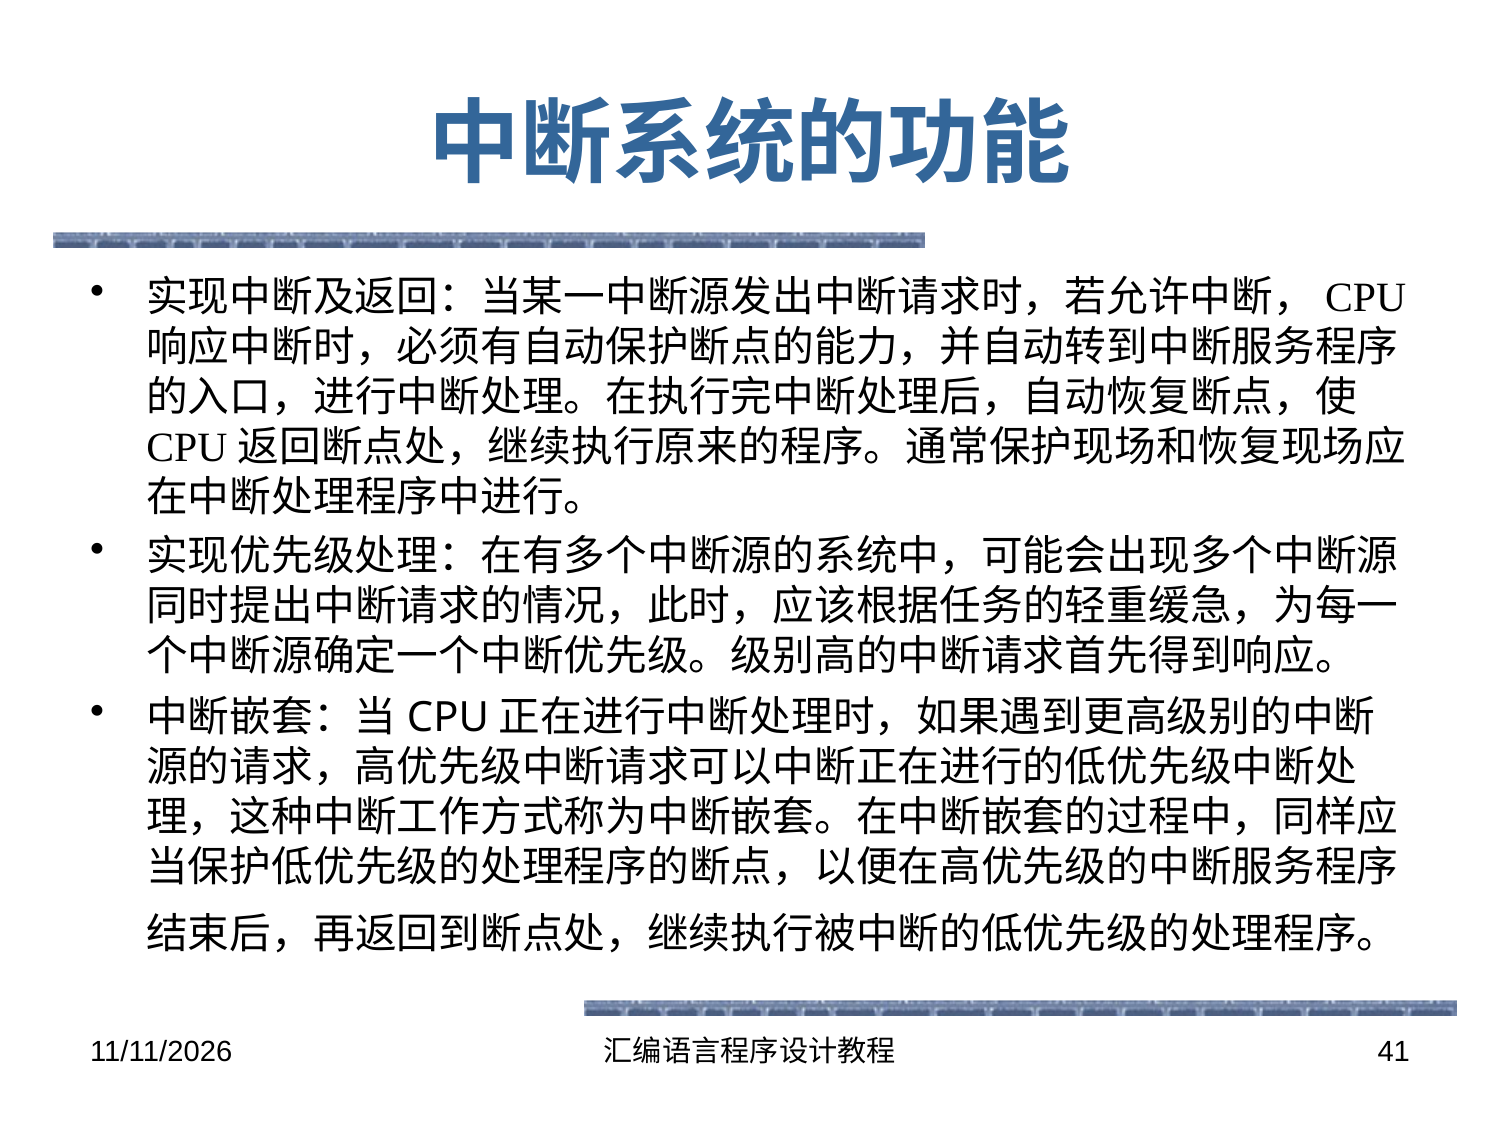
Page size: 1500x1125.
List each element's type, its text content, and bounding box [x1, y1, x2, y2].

picture [584, 999, 1457, 1016]
list 实现中断及返回：当某一中断源发出中断请求时，若允许中断，CPU响应中断时，必须有自动保护断点的能力，并自动转到中断服务程序的入口，进行中断处理。在执行完中断处理后，自动恢复断点，使CPU返回断点处，继续执行原来的程序。通常保护现场和恢复现场应在中断处理程序中进行。 实现优先级处理：在有多个中断源的系统中，可能会出现多个中断源同时提出中断请求的情况，此时，应该根据任务的轻重缓急，为每一个中断源确定一个中断优先级。级别高的中断请求首先得到响应。 中断嵌套：当CPU正在进行中断处理时，如果遇到更高级别的中断源的请求，高优先级中断请求可以中断正在进行的低优先级中断处理，这种中断工作方式称为中断嵌套。在中断嵌套的过程中，同样应当保护低优先级的处理程序的断点，以便在高优先级的中断服务程序结束后，再返回到断点处，继续执行被中断的低优先级的处理程序。 [74, 262, 1426, 1006]
footer 汇编语言程序设计教程 [512, 1024, 988, 1103]
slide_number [74, 1024, 426, 1103]
slide_number 41 [1074, 1024, 1426, 1103]
title 中断系统的功能 [74, 44, 1426, 233]
picture [53, 231, 925, 248]
